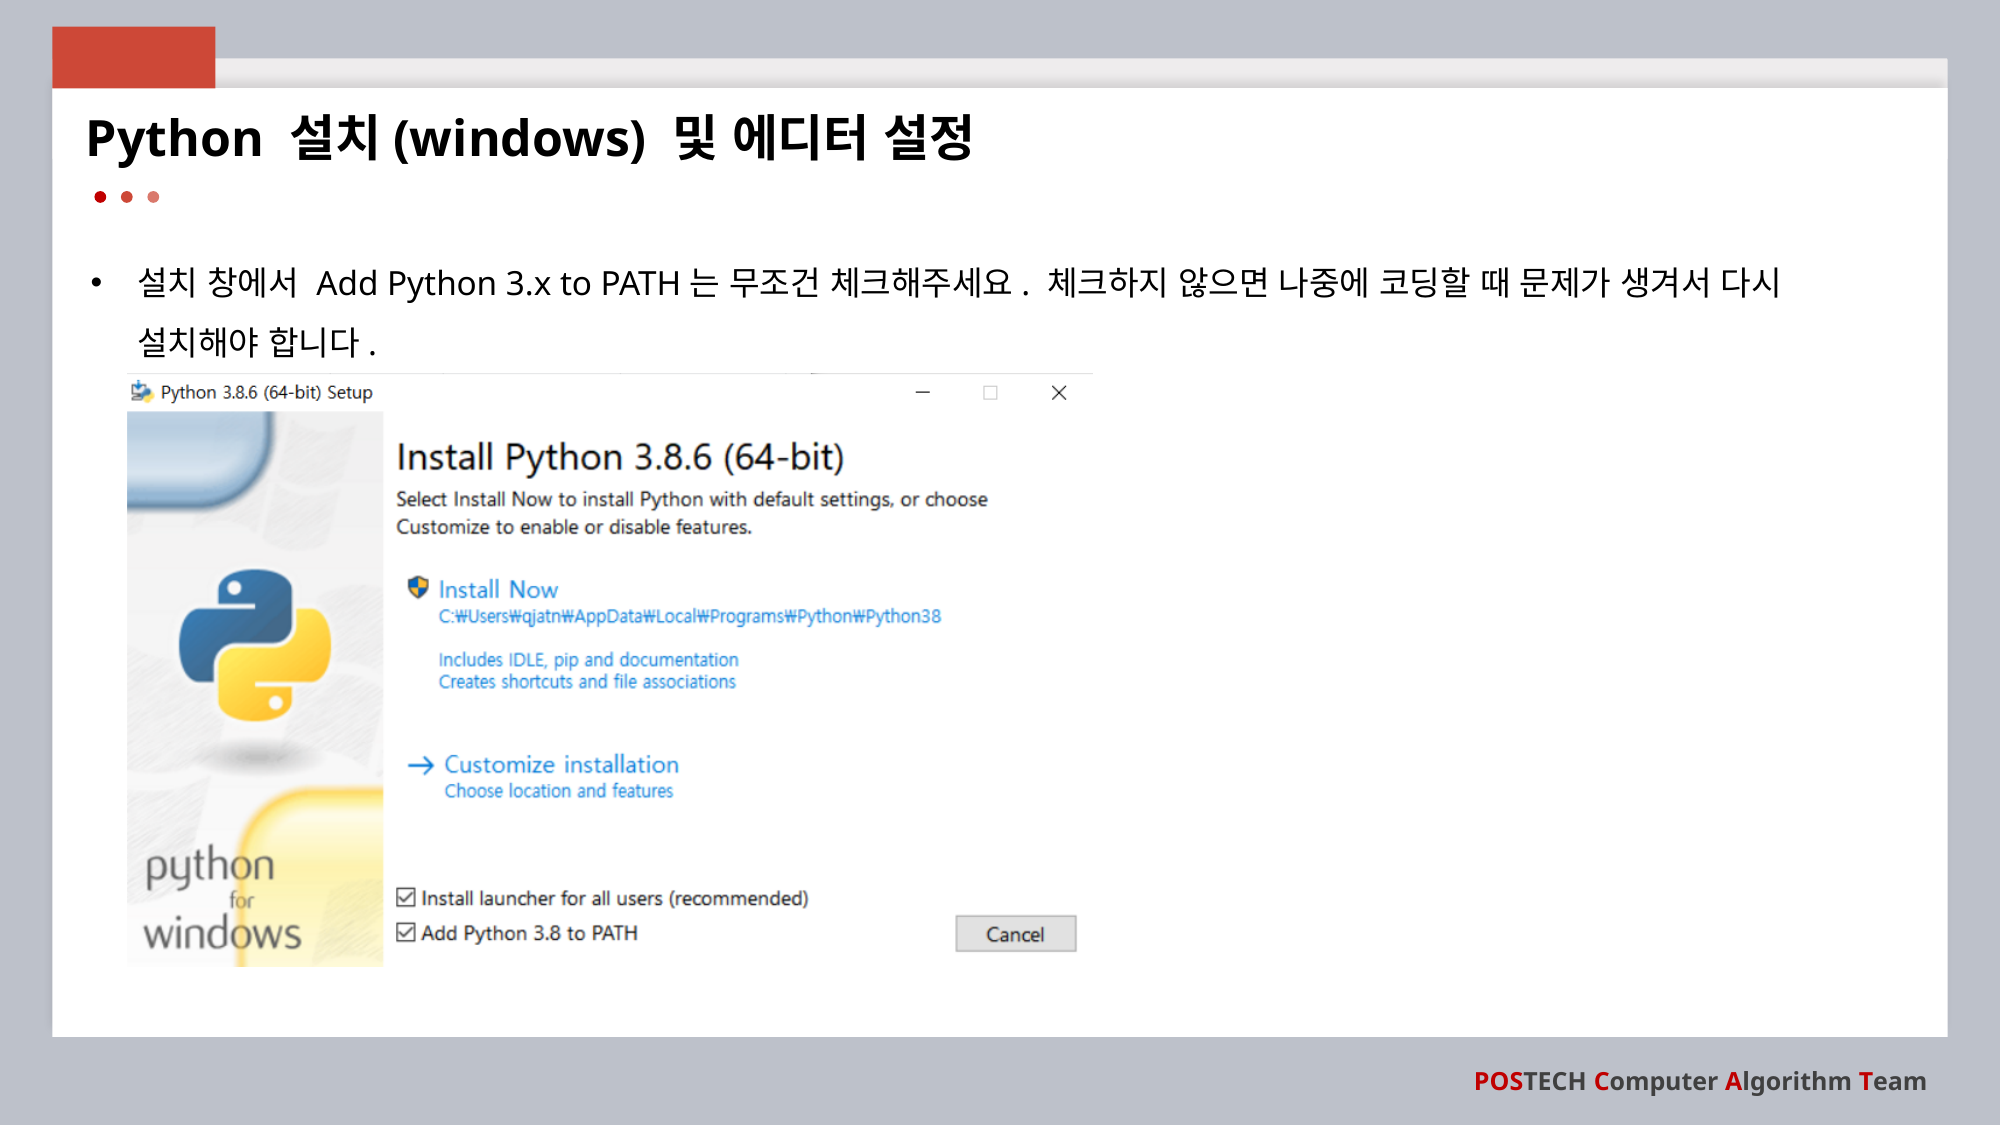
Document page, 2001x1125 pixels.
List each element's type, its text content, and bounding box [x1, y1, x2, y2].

list 설치 창에서 Add Python 3.x to PATH는 무조건 체크해주세요. 체크하지 않으면 나중에 코딩할 때 문제가 생겨서 다시 설치해야 합니다. [75, 234, 1911, 1010]
picture [127, 373, 1093, 968]
list Python 설치(windows) 및 에디터 설정 [71, 106, 1077, 199]
